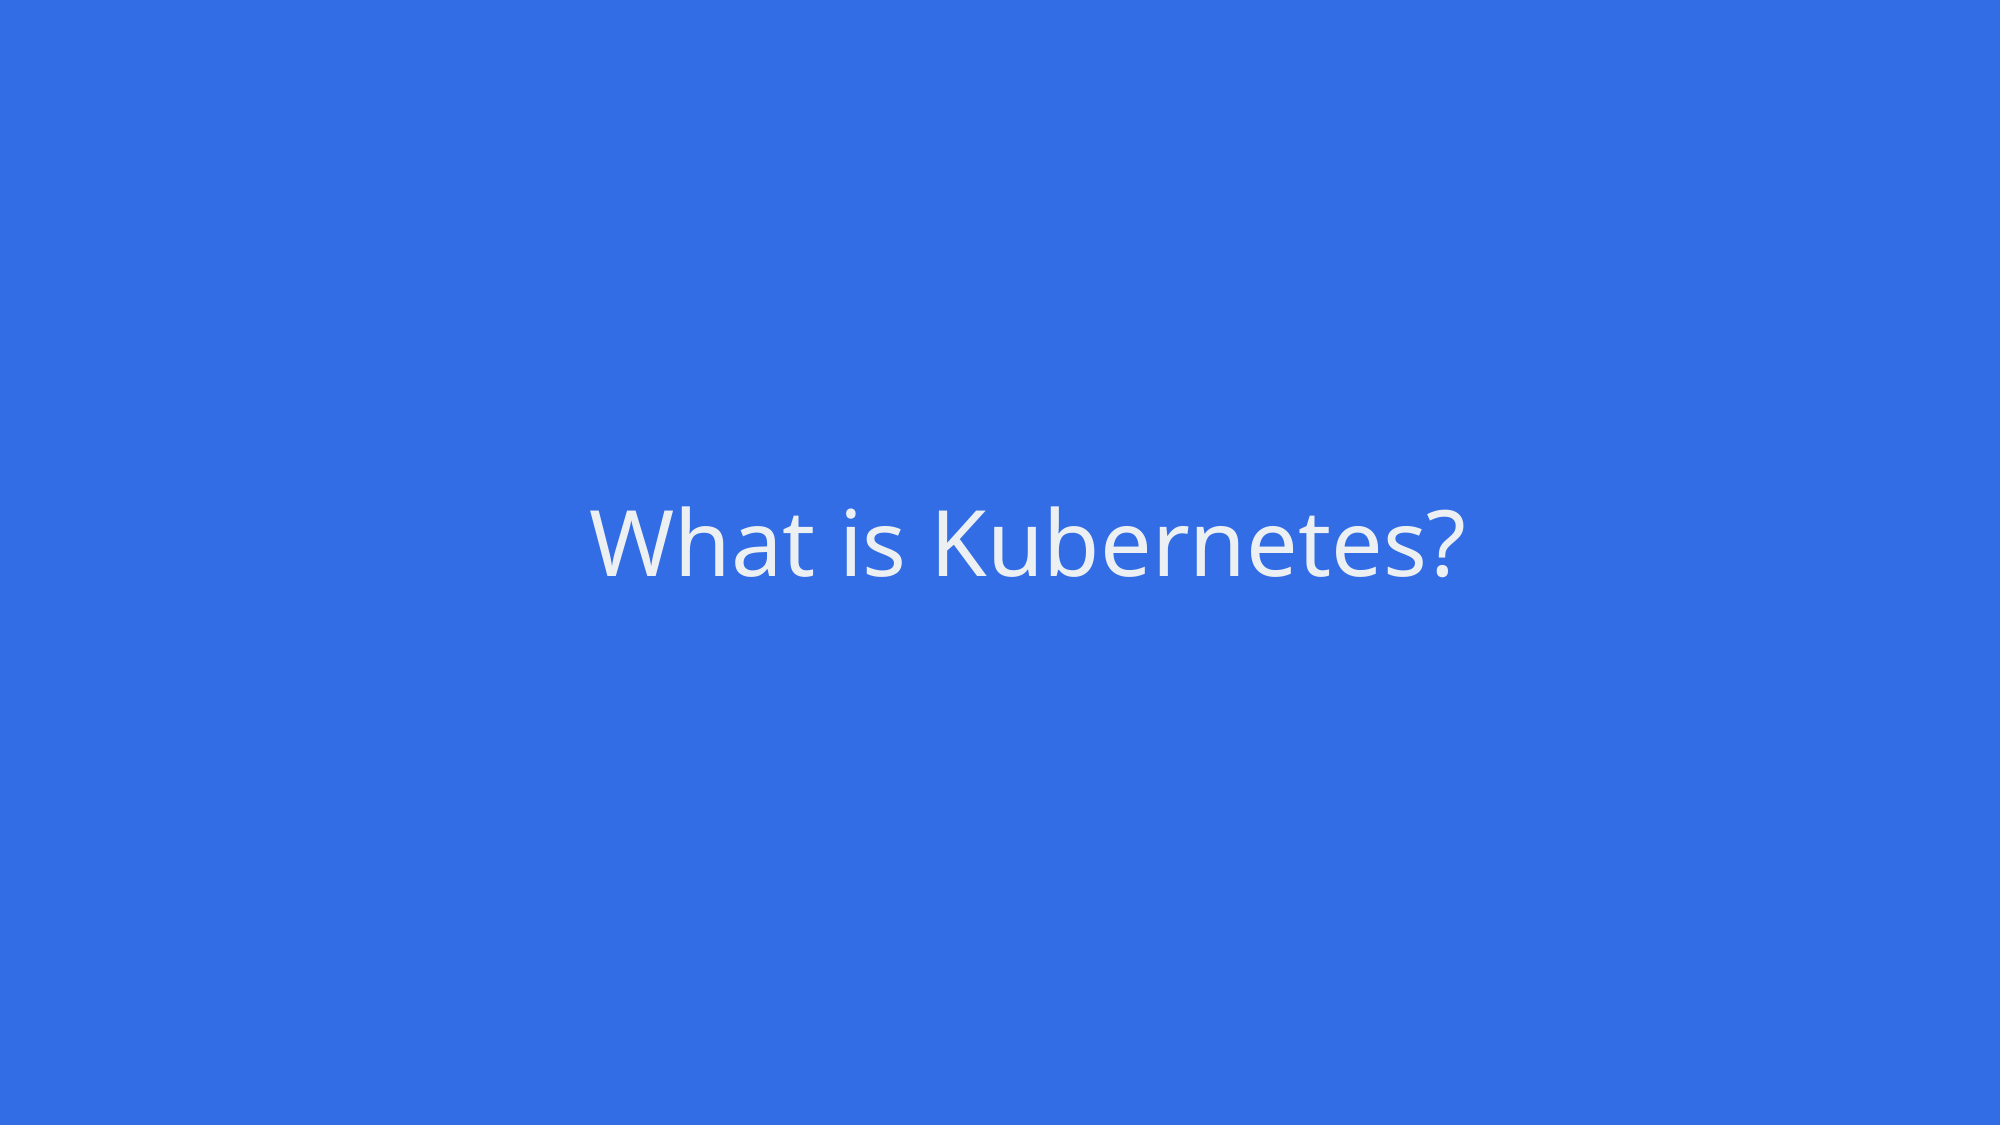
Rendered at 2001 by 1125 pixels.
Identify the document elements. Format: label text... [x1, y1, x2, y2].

title What is Kubernetes? [165, 438, 1891, 656]
